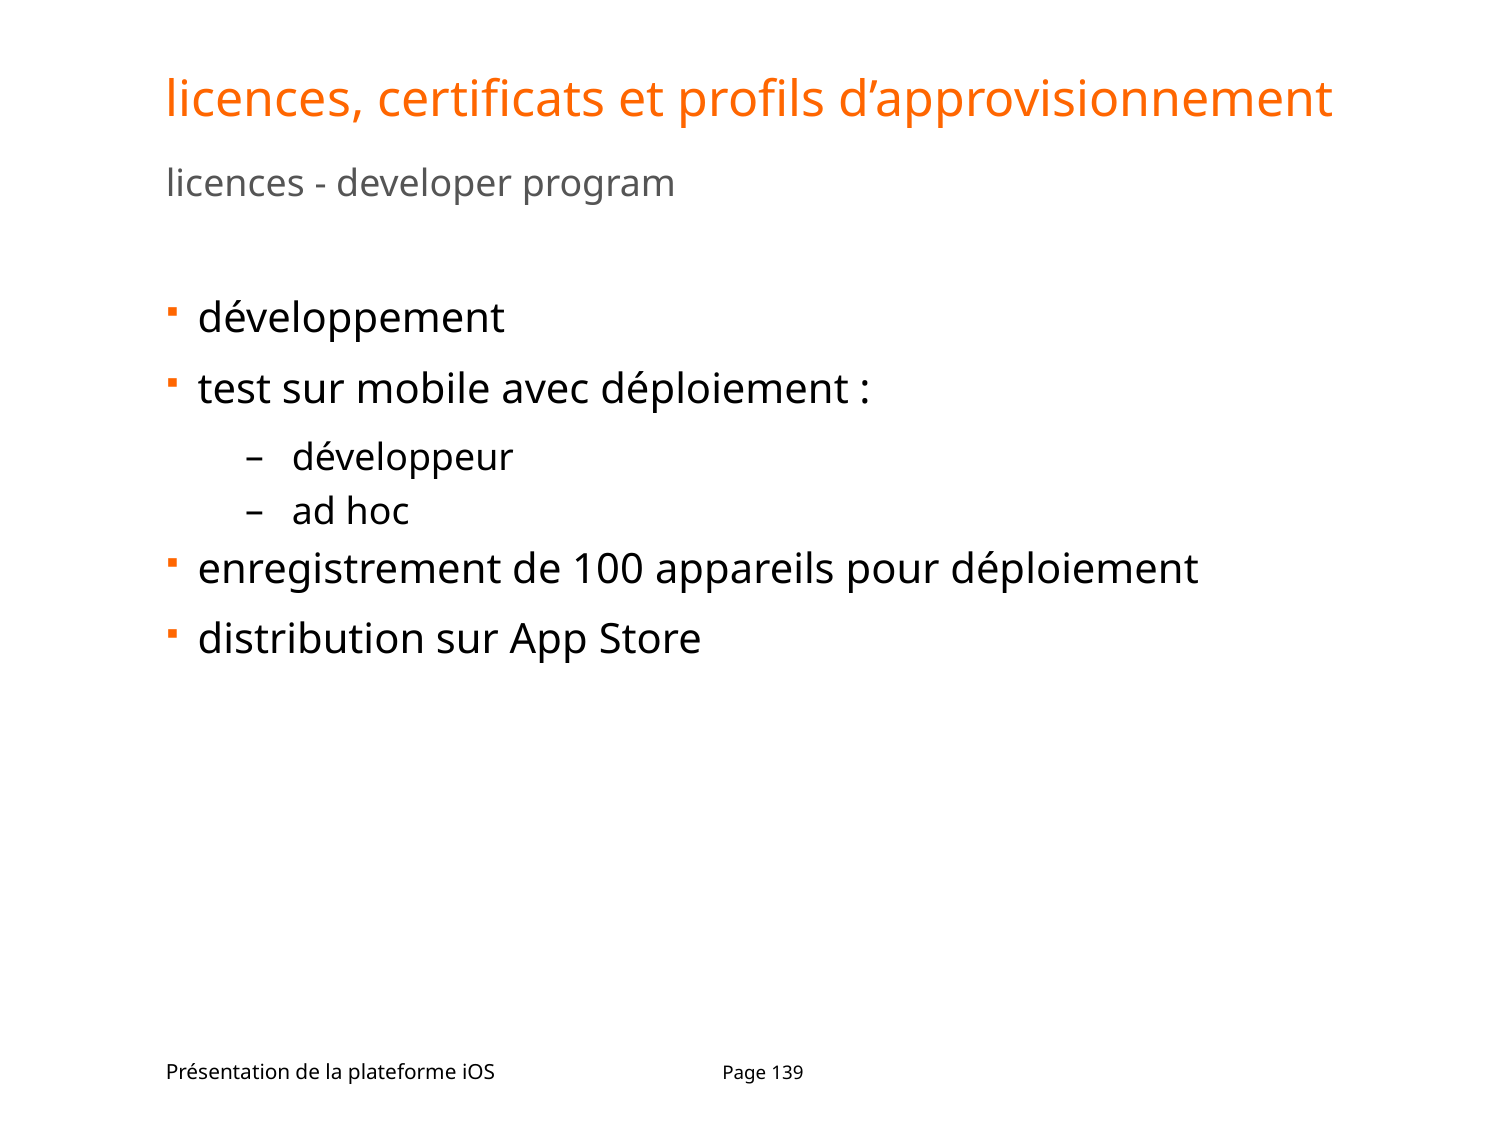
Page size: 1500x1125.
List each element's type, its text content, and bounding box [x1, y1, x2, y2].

footer Présentation de la plateforme iOS [165, 1050, 575, 1087]
list licences - developer program [165, 158, 1448, 209]
list développement test sur mobile avec déploiement : développeur ad hoc enregistrement de 100 appareils pour déploiement distribution sur App Store [165, 290, 1483, 929]
title licences, certificats et profils d’approvisionnement [165, 66, 1448, 148]
